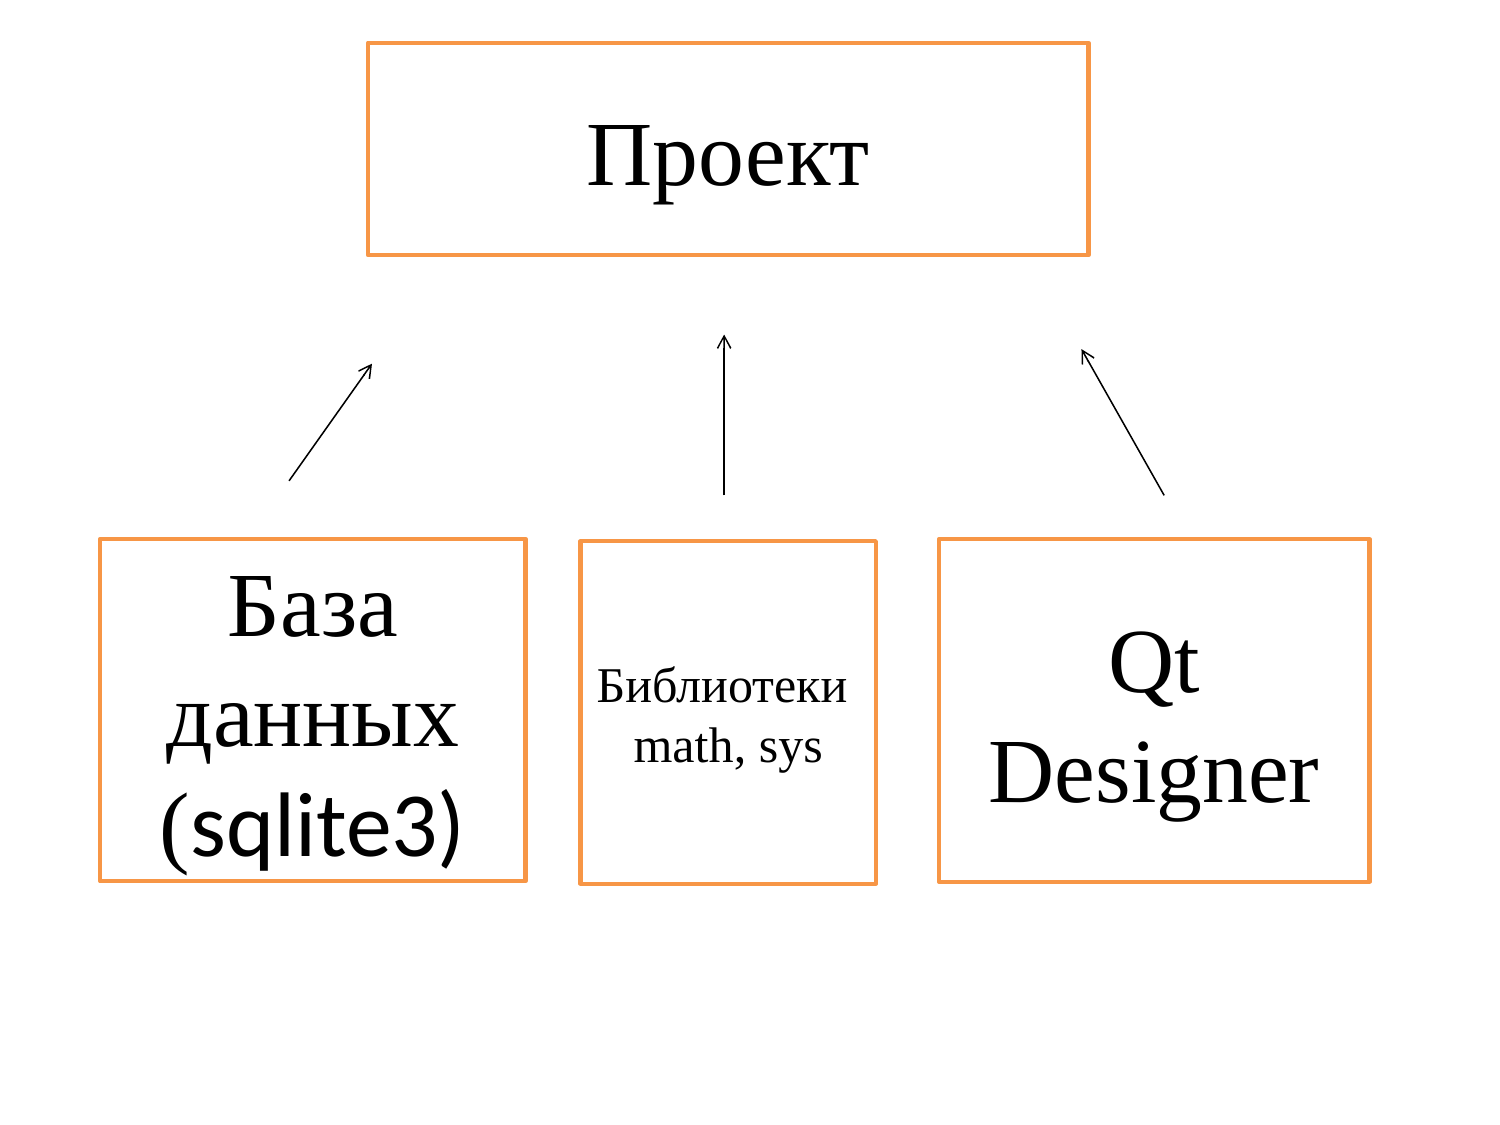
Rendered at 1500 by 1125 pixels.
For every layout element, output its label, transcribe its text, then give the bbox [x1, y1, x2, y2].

text_box Проект [366, 41, 1091, 257]
text_box Qt Designer [937, 537, 1372, 884]
text_box Библиотеки math, sys [578, 539, 878, 886]
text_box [288, 363, 373, 482]
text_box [1081, 348, 1165, 496]
text_box База данных (sqlite3) [98, 537, 528, 883]
